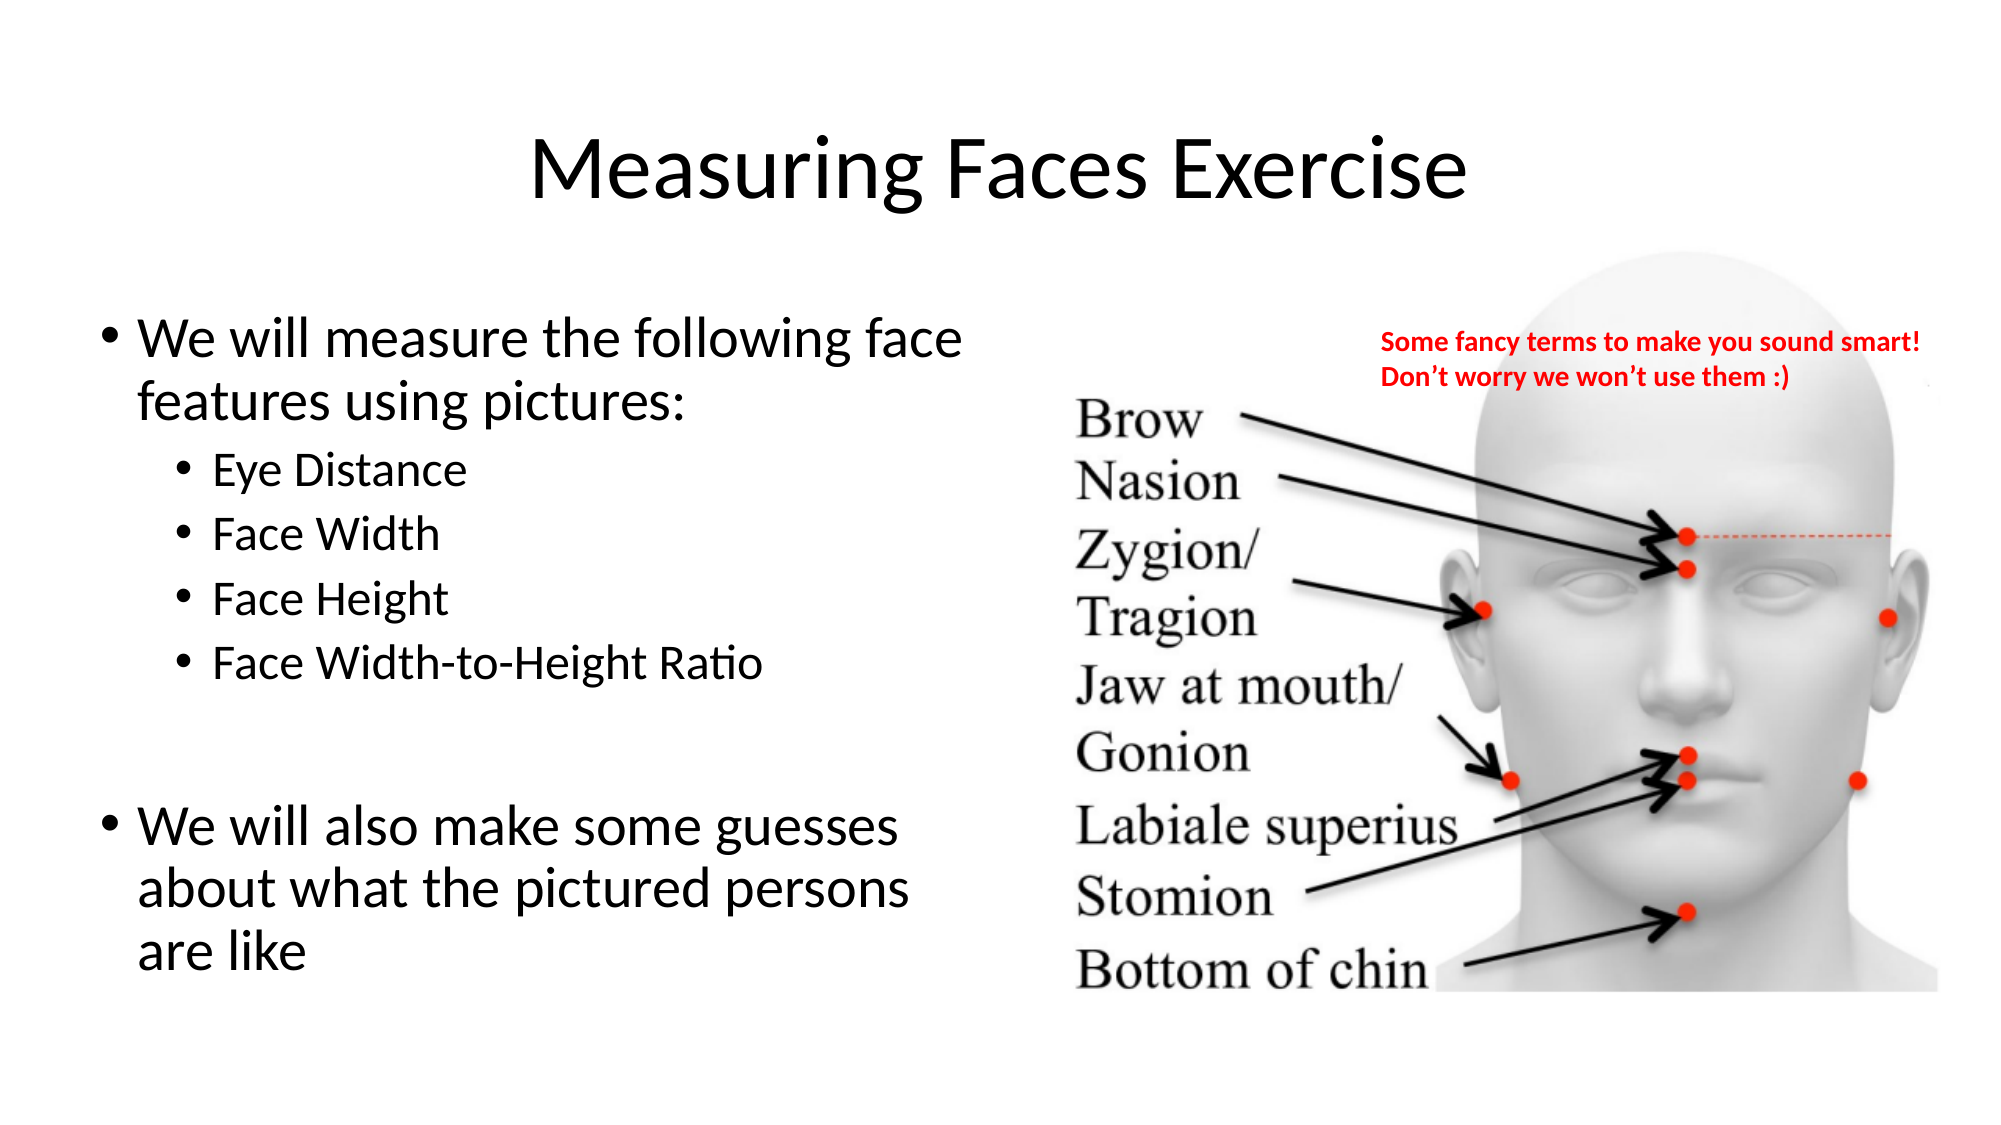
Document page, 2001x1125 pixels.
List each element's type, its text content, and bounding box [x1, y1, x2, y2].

picture [1054, 245, 2000, 1014]
title Measuring Faces Exercise [137, 59, 1863, 278]
list We will measure the following face features using pictures: Eye Distance Face Width Face Height Face Width-to-Height Ratio We will also make some guesses about what the pictured persons are like [85, 299, 1014, 1014]
